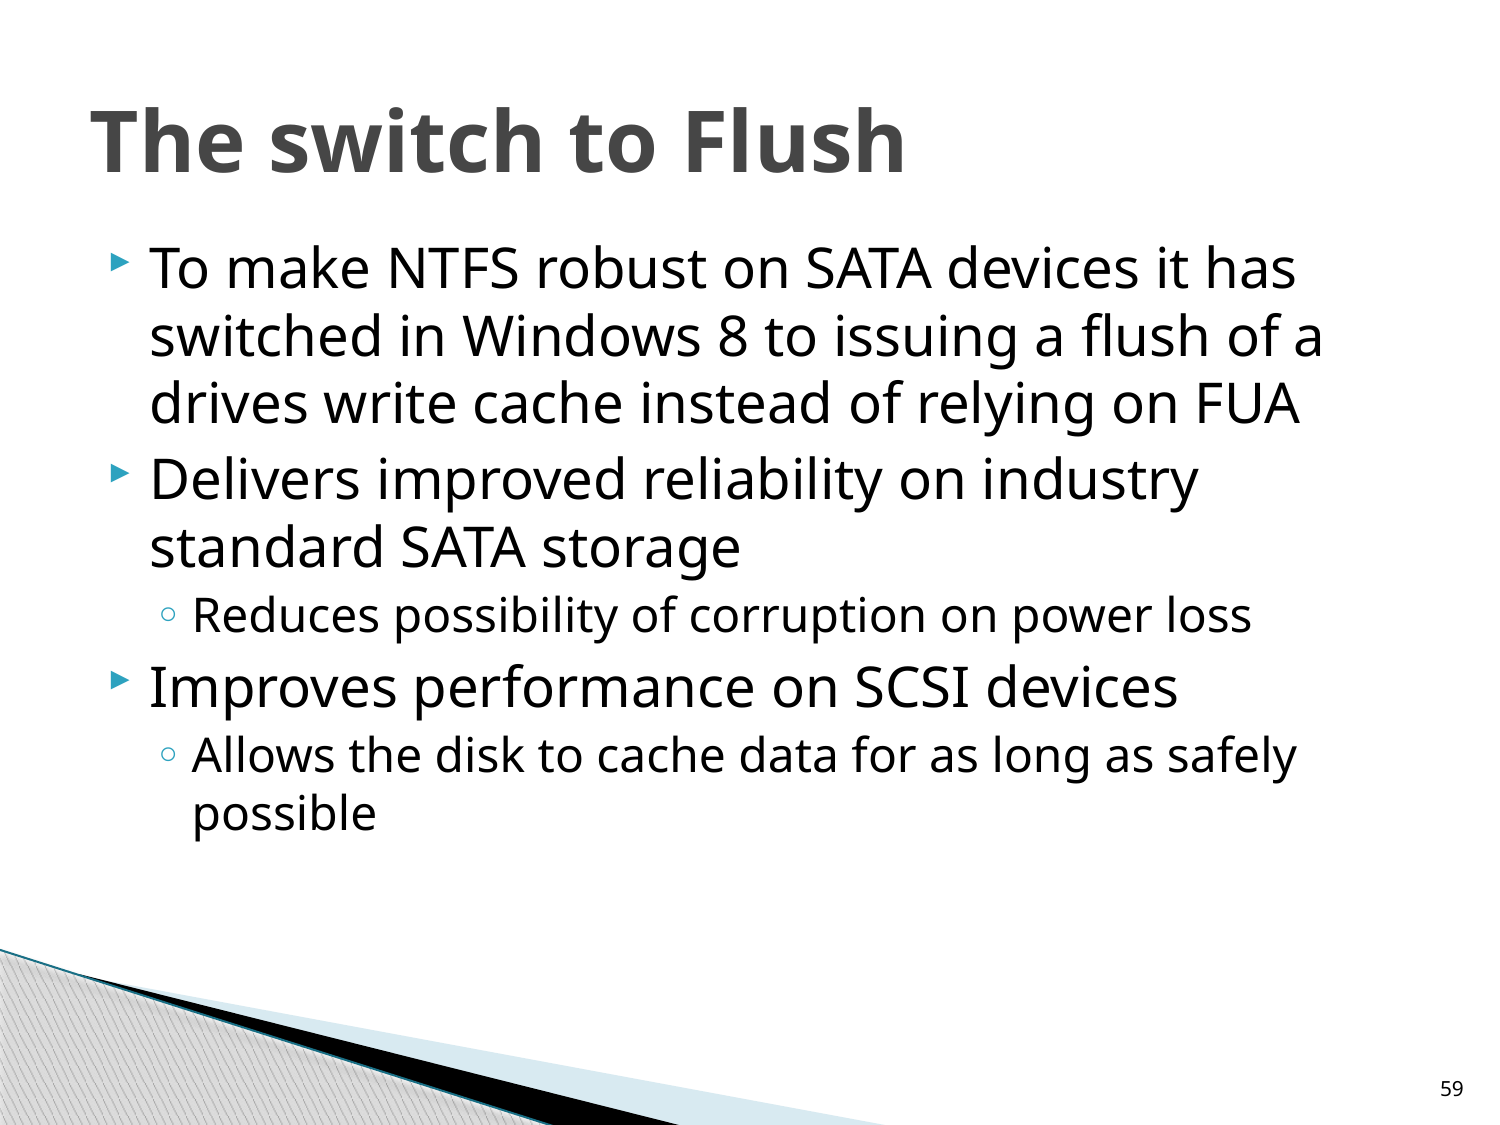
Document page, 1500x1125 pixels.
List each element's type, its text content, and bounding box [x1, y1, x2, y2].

title The switch to Flush [75, 45, 1425, 233]
list To make NTFS robust on SATA devices it has switched in Windows 8 to issuing a flush of a drives write cache instead of relying on FUA Delivers improved reliability on industry standard SATA storage Reduces possibility of corruption on power loss Improves performance on SCSI devices Allows the disk to cache data for as long as safely possible [75, 233, 1425, 950]
slide_number 59 [1418, 1051, 1479, 1112]
